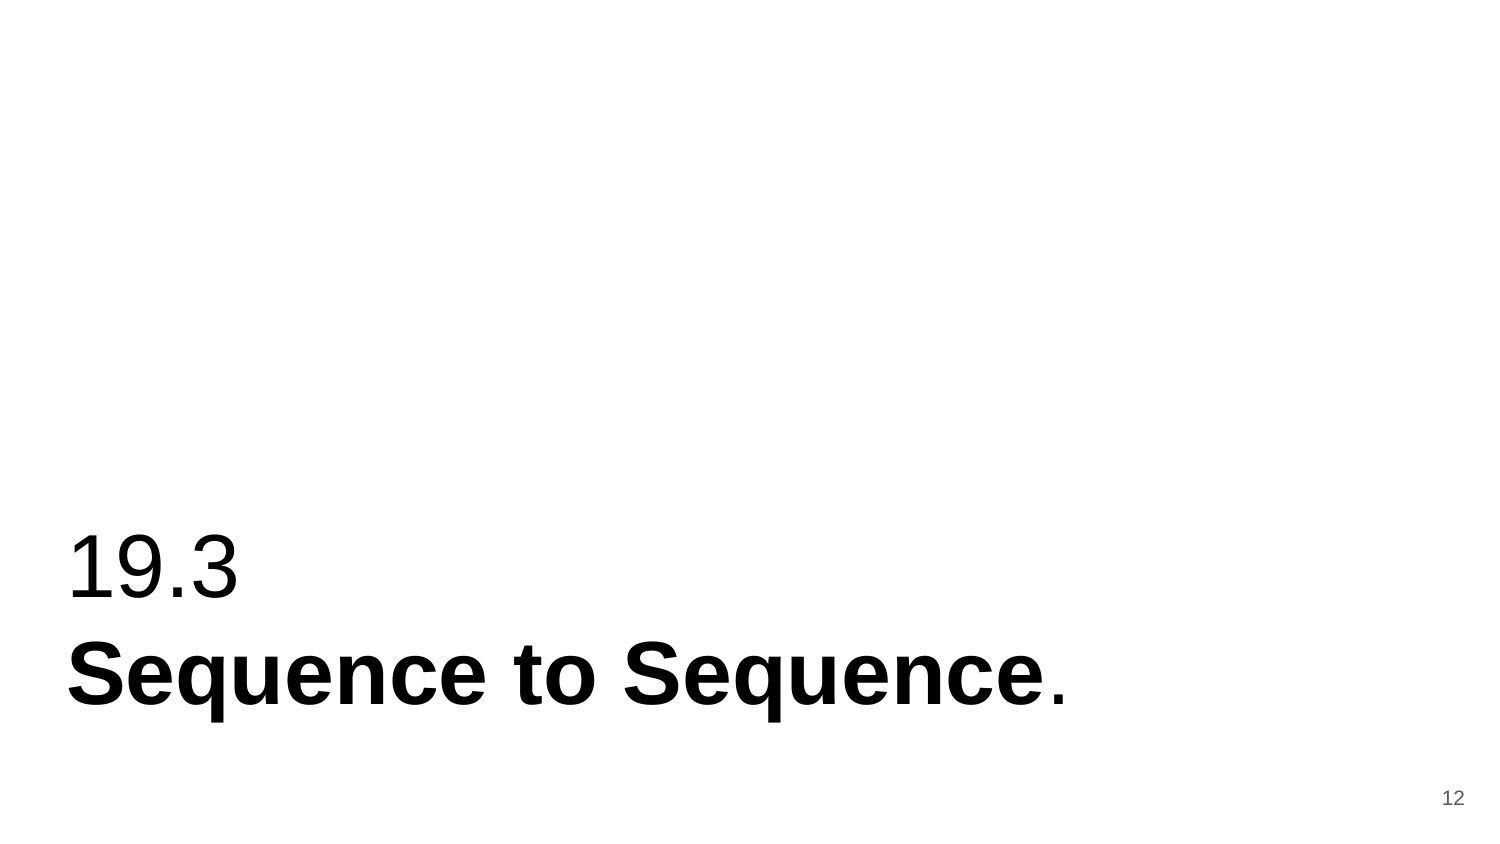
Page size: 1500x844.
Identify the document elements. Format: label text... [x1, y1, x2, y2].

title 19.3 Sequence to Sequence. [51, 499, 1449, 731]
slide_number ‹#› [1389, 764, 1480, 830]
